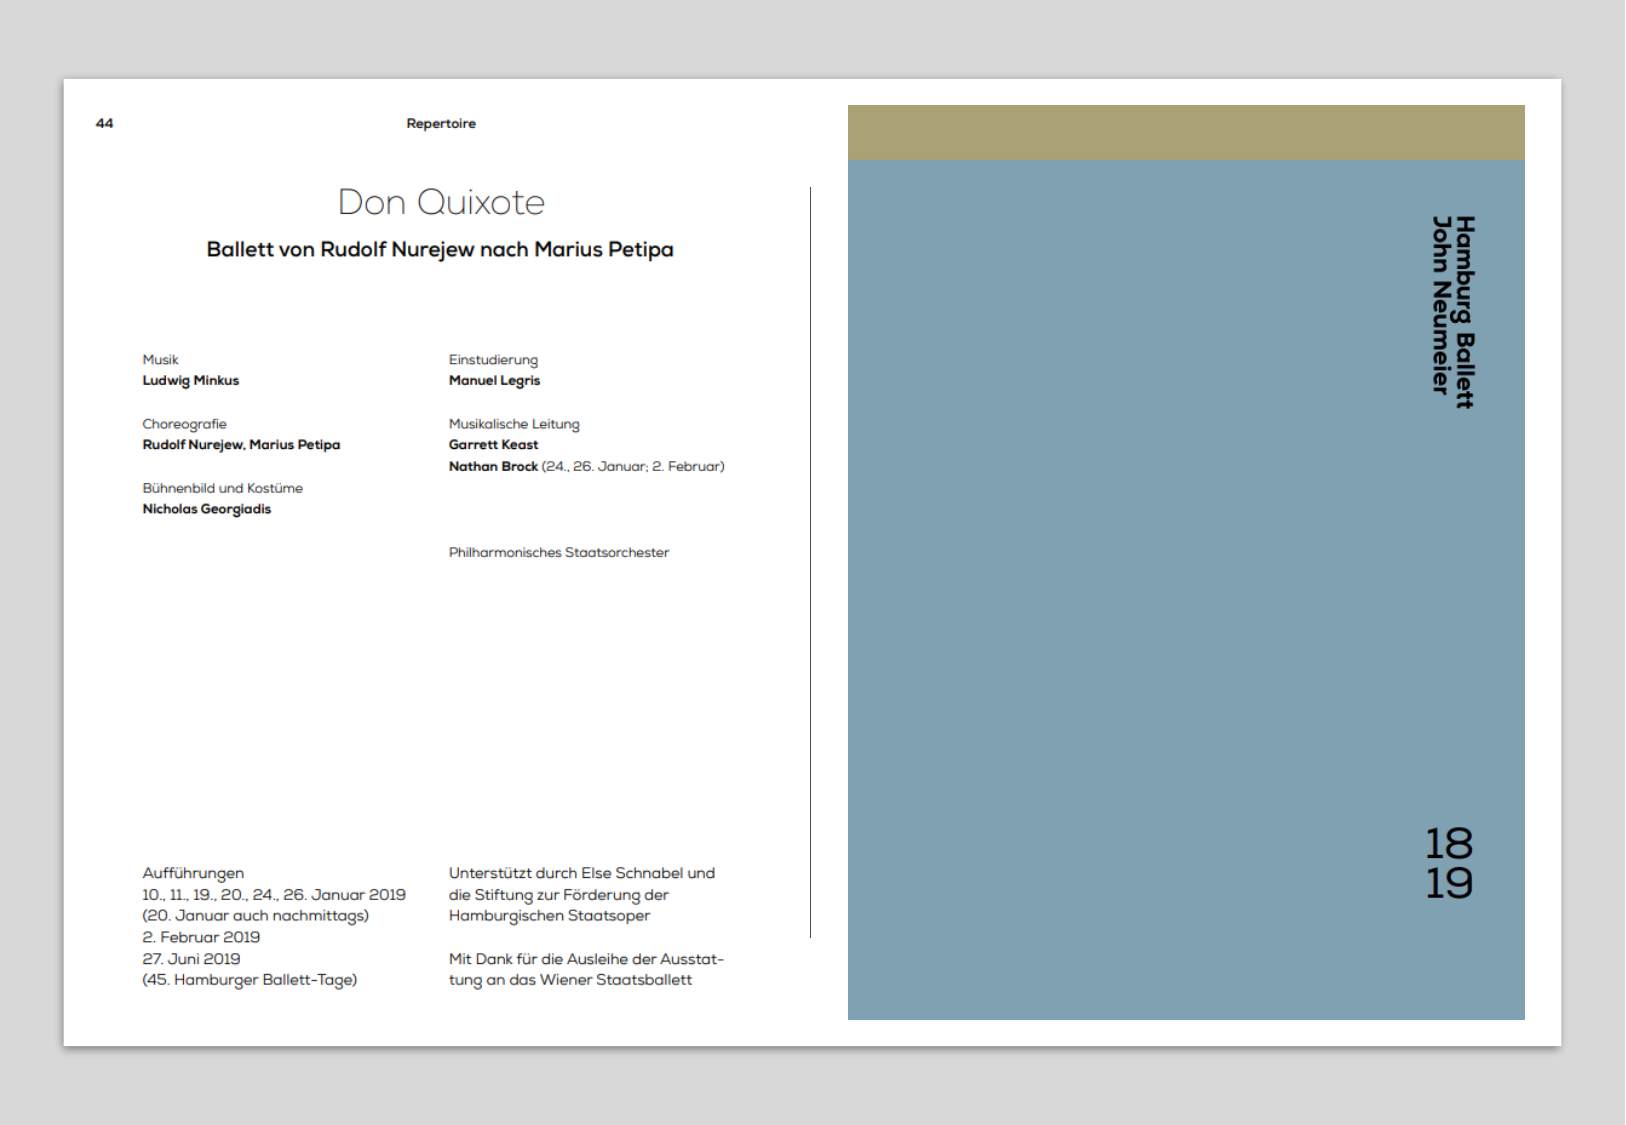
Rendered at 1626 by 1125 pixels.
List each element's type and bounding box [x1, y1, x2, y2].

text_box [0, 0, 1625, 1125]
picture [848, 105, 1525, 1020]
text_box [63, 78, 1562, 1047]
picture [91, 105, 786, 1020]
